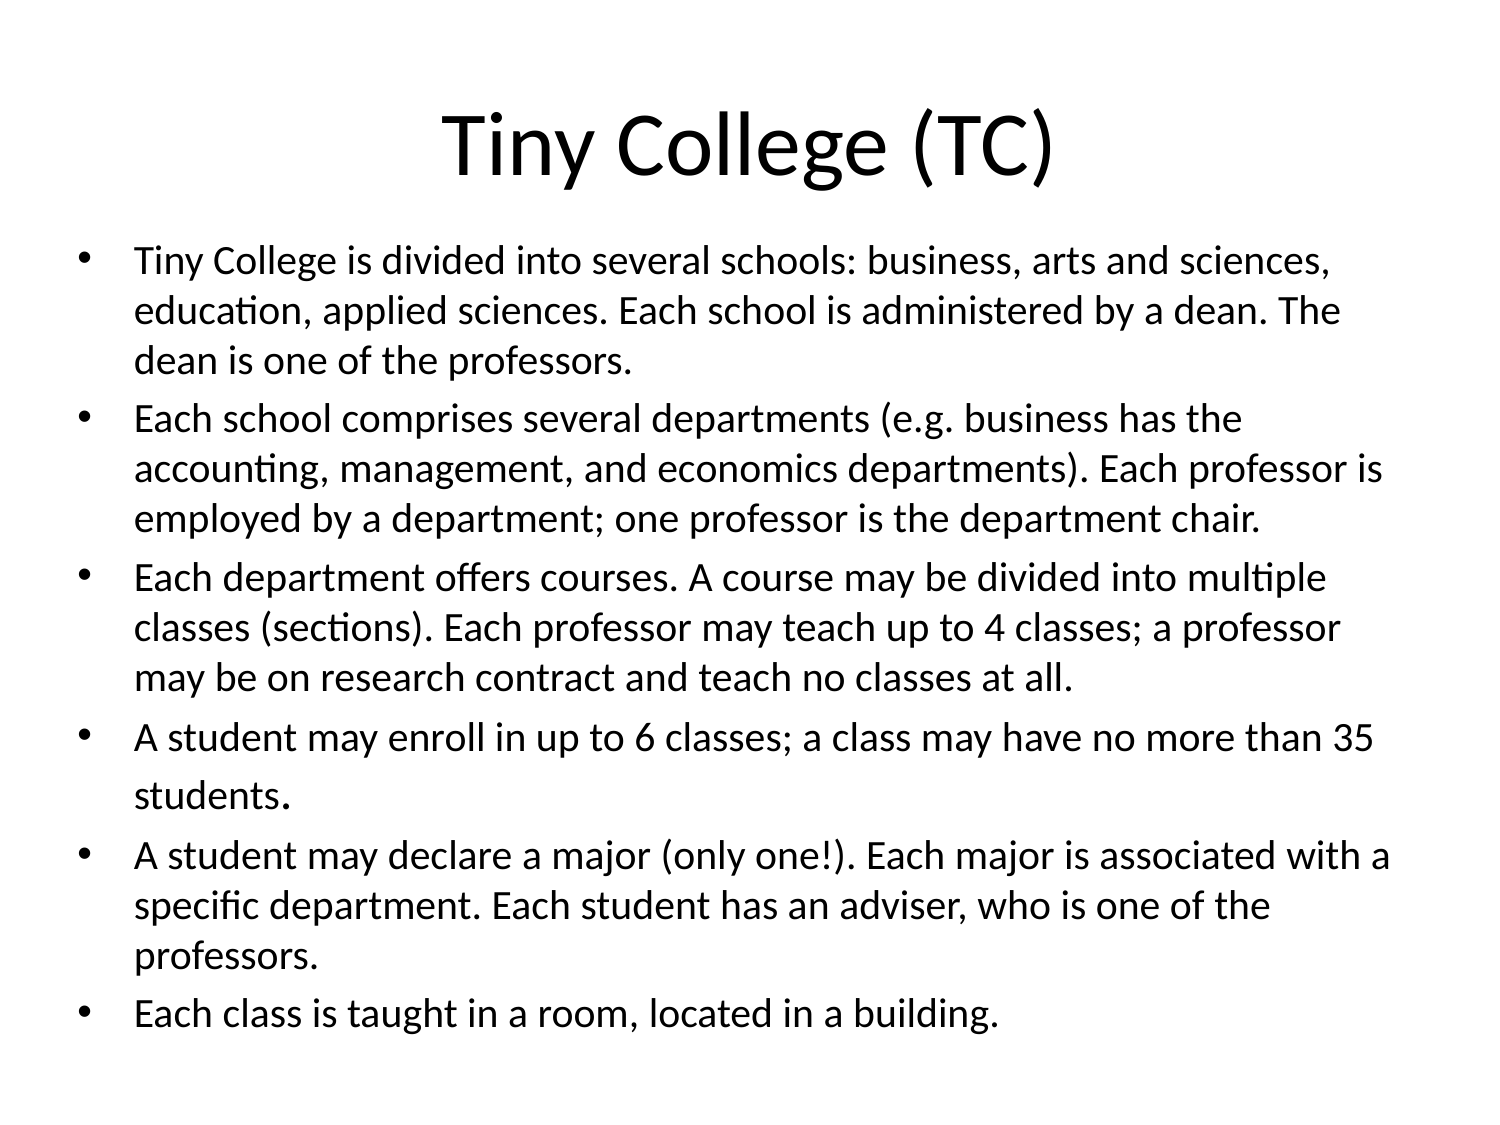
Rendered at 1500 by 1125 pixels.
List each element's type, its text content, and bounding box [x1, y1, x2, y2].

title Tiny College (TC) [75, 45, 1425, 233]
list Tiny College is divided into several schools: business, arts and sciences, education, applied sciences. Each school is administered by a dean. The dean is one of the professors. Each school comprises several departments (e.g. business has the accounting, management, and economics departments). Each professor is employed by a department; one professor is the department chair. Each department offers courses. A course may be divided into multiple classes (sections). Each professor may teach up to 4 classes; a professor may be on research contract and teach no classes at all. A student may enroll in up to 6 classes; a class may have no more than 35 students. A student may declare a major (only one!). Each major is associated with a specific department. Each student has an adviser, who is one of the professors. Each class is taught in a room, located in a building. [62, 224, 1413, 1075]
